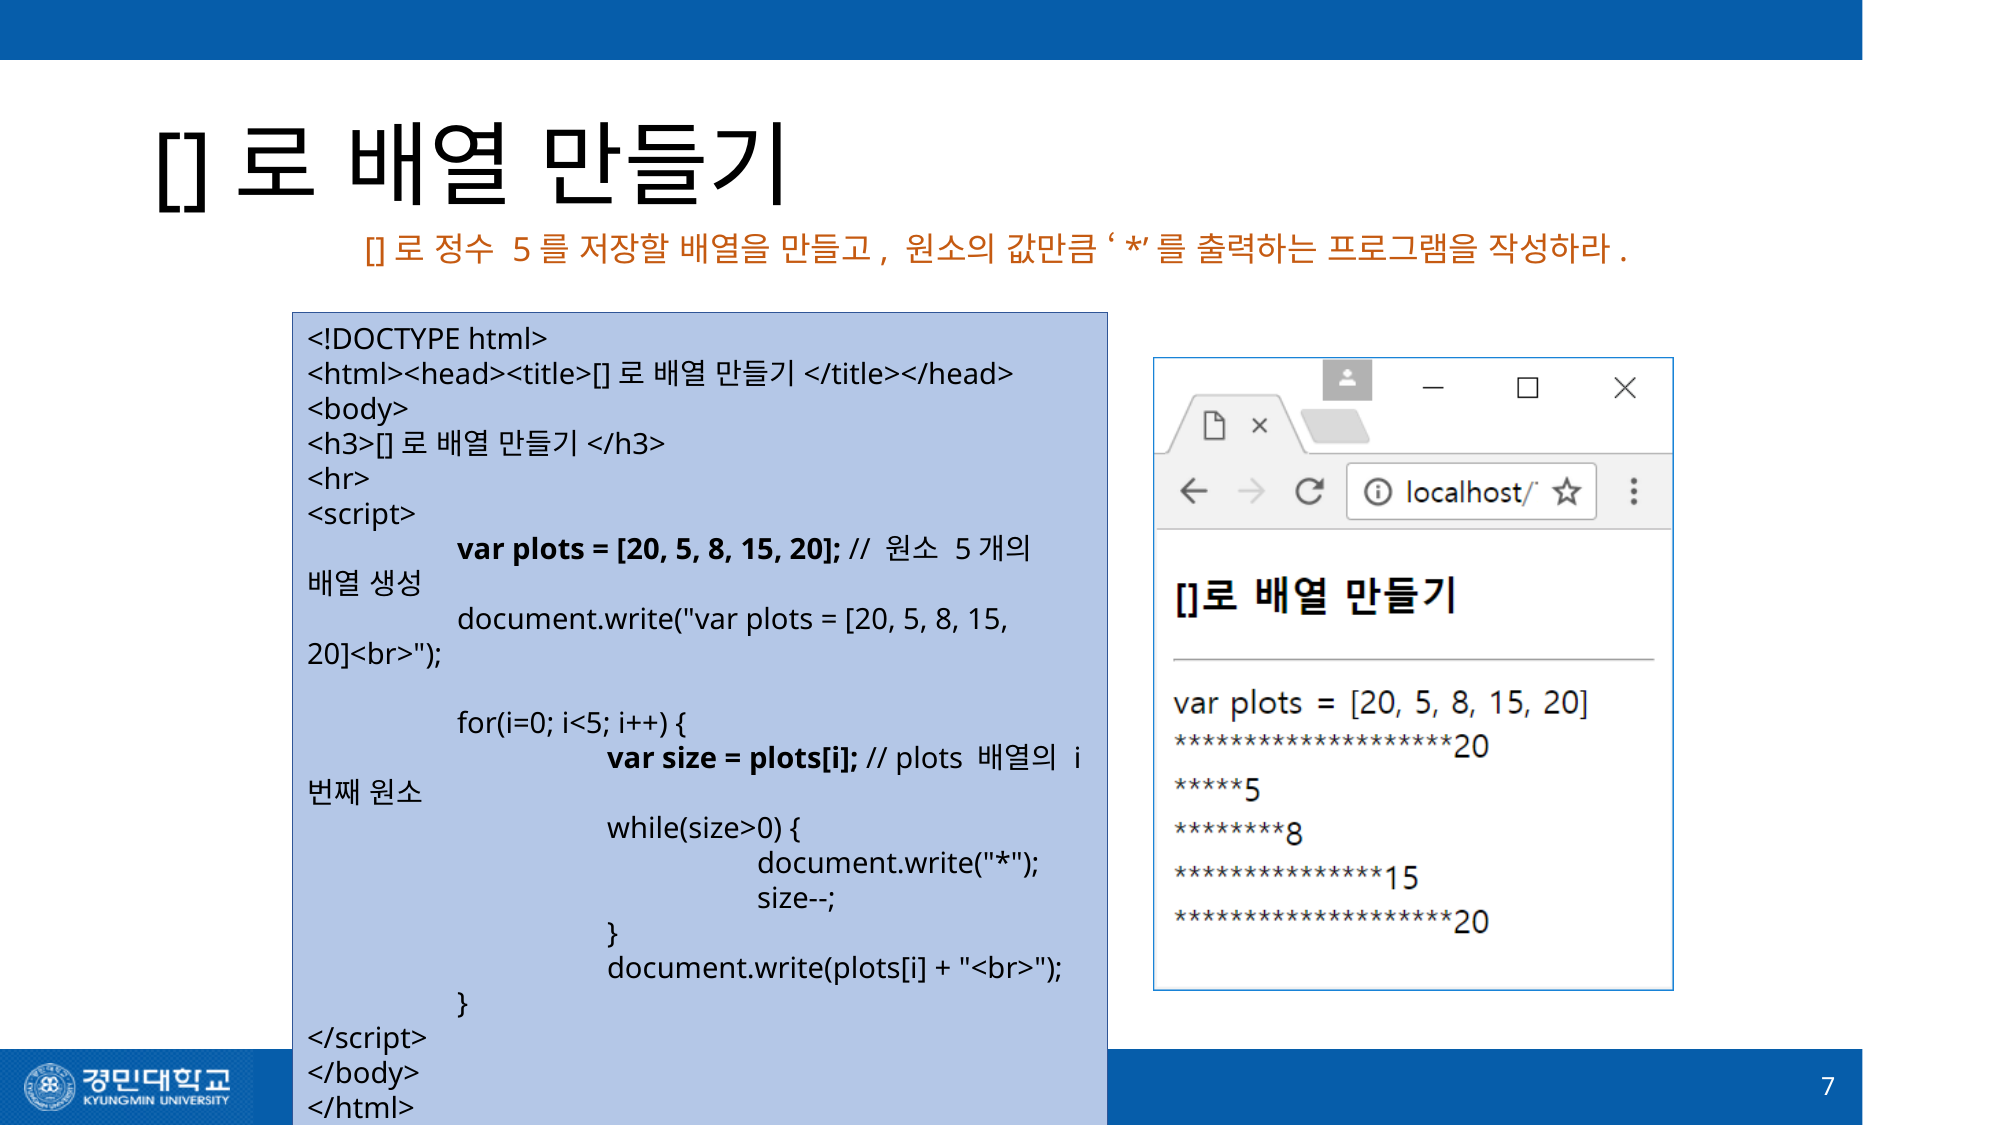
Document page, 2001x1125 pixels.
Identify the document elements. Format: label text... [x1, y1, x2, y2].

picture [1153, 357, 1674, 991]
title []로 배열 만들기 [137, 59, 1863, 278]
text_box []로 정수 5를 저장할 배열을 만들고, 원소의 값만큼 ‘*’를 출력하는 프로그램을 작성하라. [349, 220, 1644, 275]
slide_number 7 [1758, 1057, 1851, 1117]
picture [0, 1049, 253, 1125]
text_box <!DOCTYPE html> <html><head><title>[]로 배열 만들기</title></head> <body> <h3>[]로 배열 만들기</h3> <hr> <script> var plots = [20, 5, 8, 15, 20]; // 원소 5개의 배열 생성 document.write("var plots = [20, 5, 8, 15, 20]<br>"); for(i=0; i<5; i++) { var size = plots[i]; // plots 배열의 i번째 원소 while(size>0) { document.write("*"); size--; } document.write(plots[i] + "<br>"); } </script> </body> </html> [292, 312, 1108, 1125]
